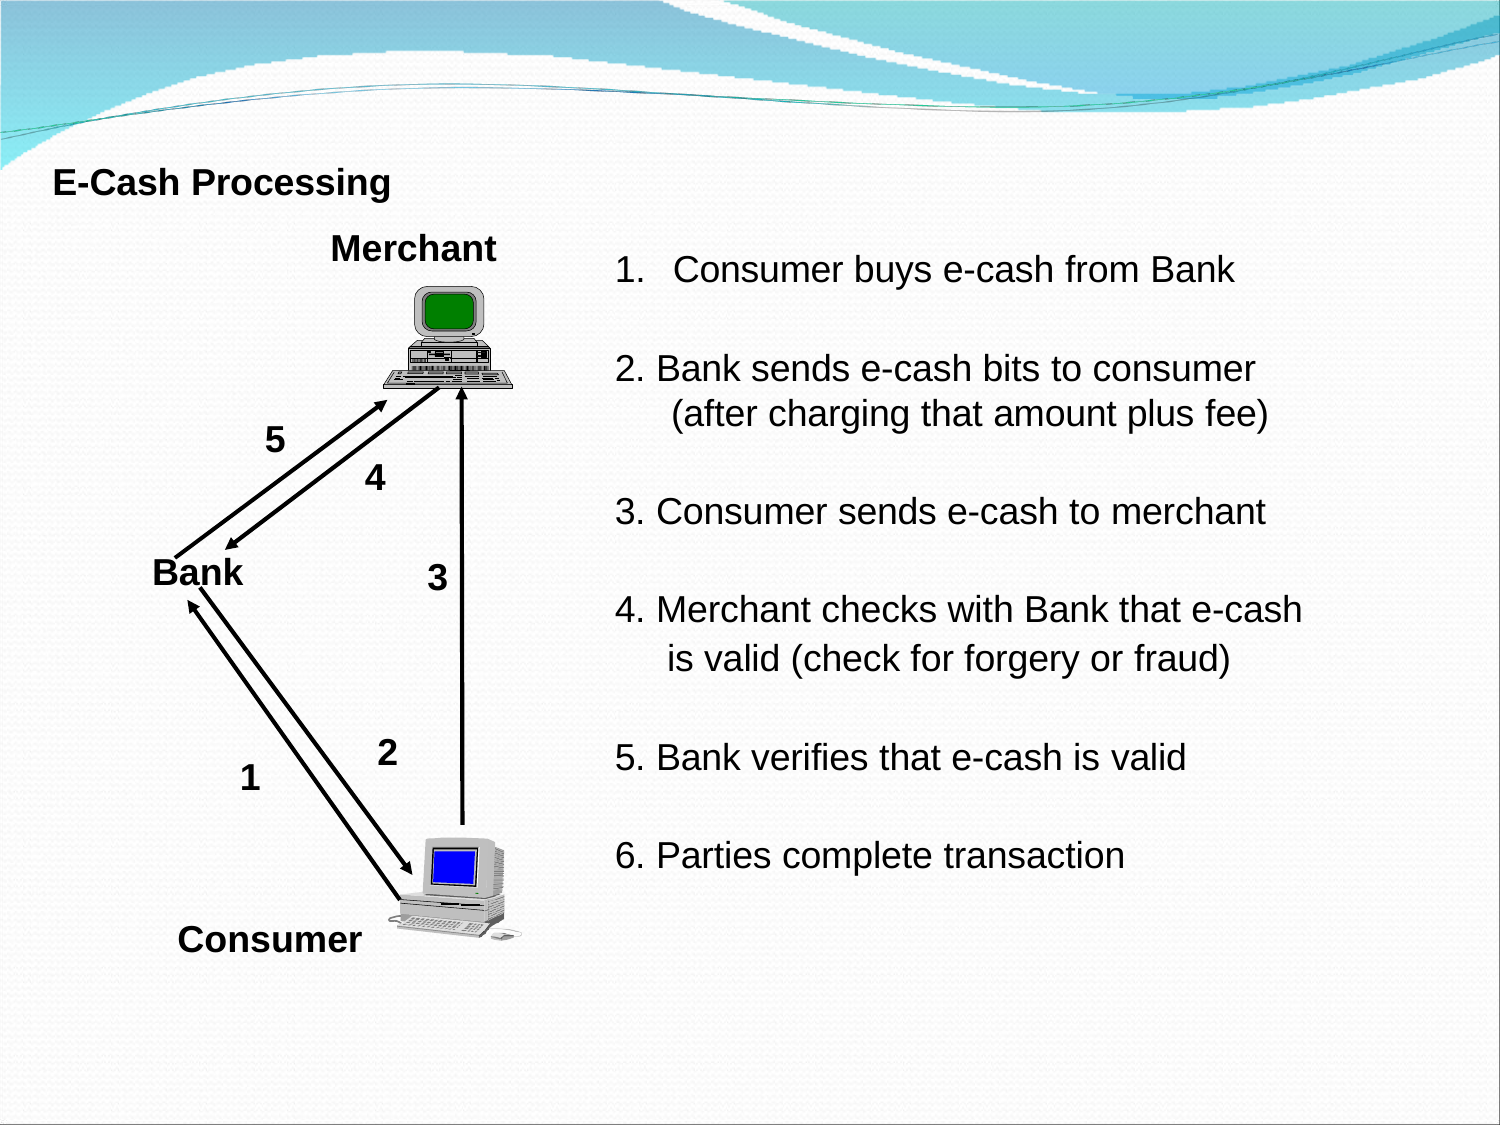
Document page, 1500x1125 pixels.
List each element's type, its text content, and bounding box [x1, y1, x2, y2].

text_box 5 [262, 413, 288, 461]
text_box Merchant [328, 221, 500, 269]
text_box 1. Consumer buys e-cash from Bank [612, 243, 1240, 291]
text_box 1 [237, 750, 263, 798]
text_box 4 [362, 450, 378, 498]
text_box 3. Consumer sends e-cash to merchant [612, 484, 1273, 532]
text_box 5. Bank verifies that e-cash is valid [612, 730, 1194, 778]
text_box [202, 594, 378, 832]
text_box Consumer [175, 913, 365, 961]
picture [0, 0, 1500, 1125]
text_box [383, 286, 523, 941]
text_box 2. Bank sends e-cash bits to consumer (after charging that amount plus fee) [612, 341, 1277, 434]
text_box Bank [150, 546, 246, 594]
text_box 4. Merchant checks with Bank that e-cash is valid (check for forgery or fraud) [612, 578, 1311, 679]
text_box [187, 599, 378, 873]
text_box 6. Parties complete transaction [612, 828, 1131, 876]
text_box [187, 401, 378, 546]
text_box E-Cash Processing [50, 155, 396, 203]
